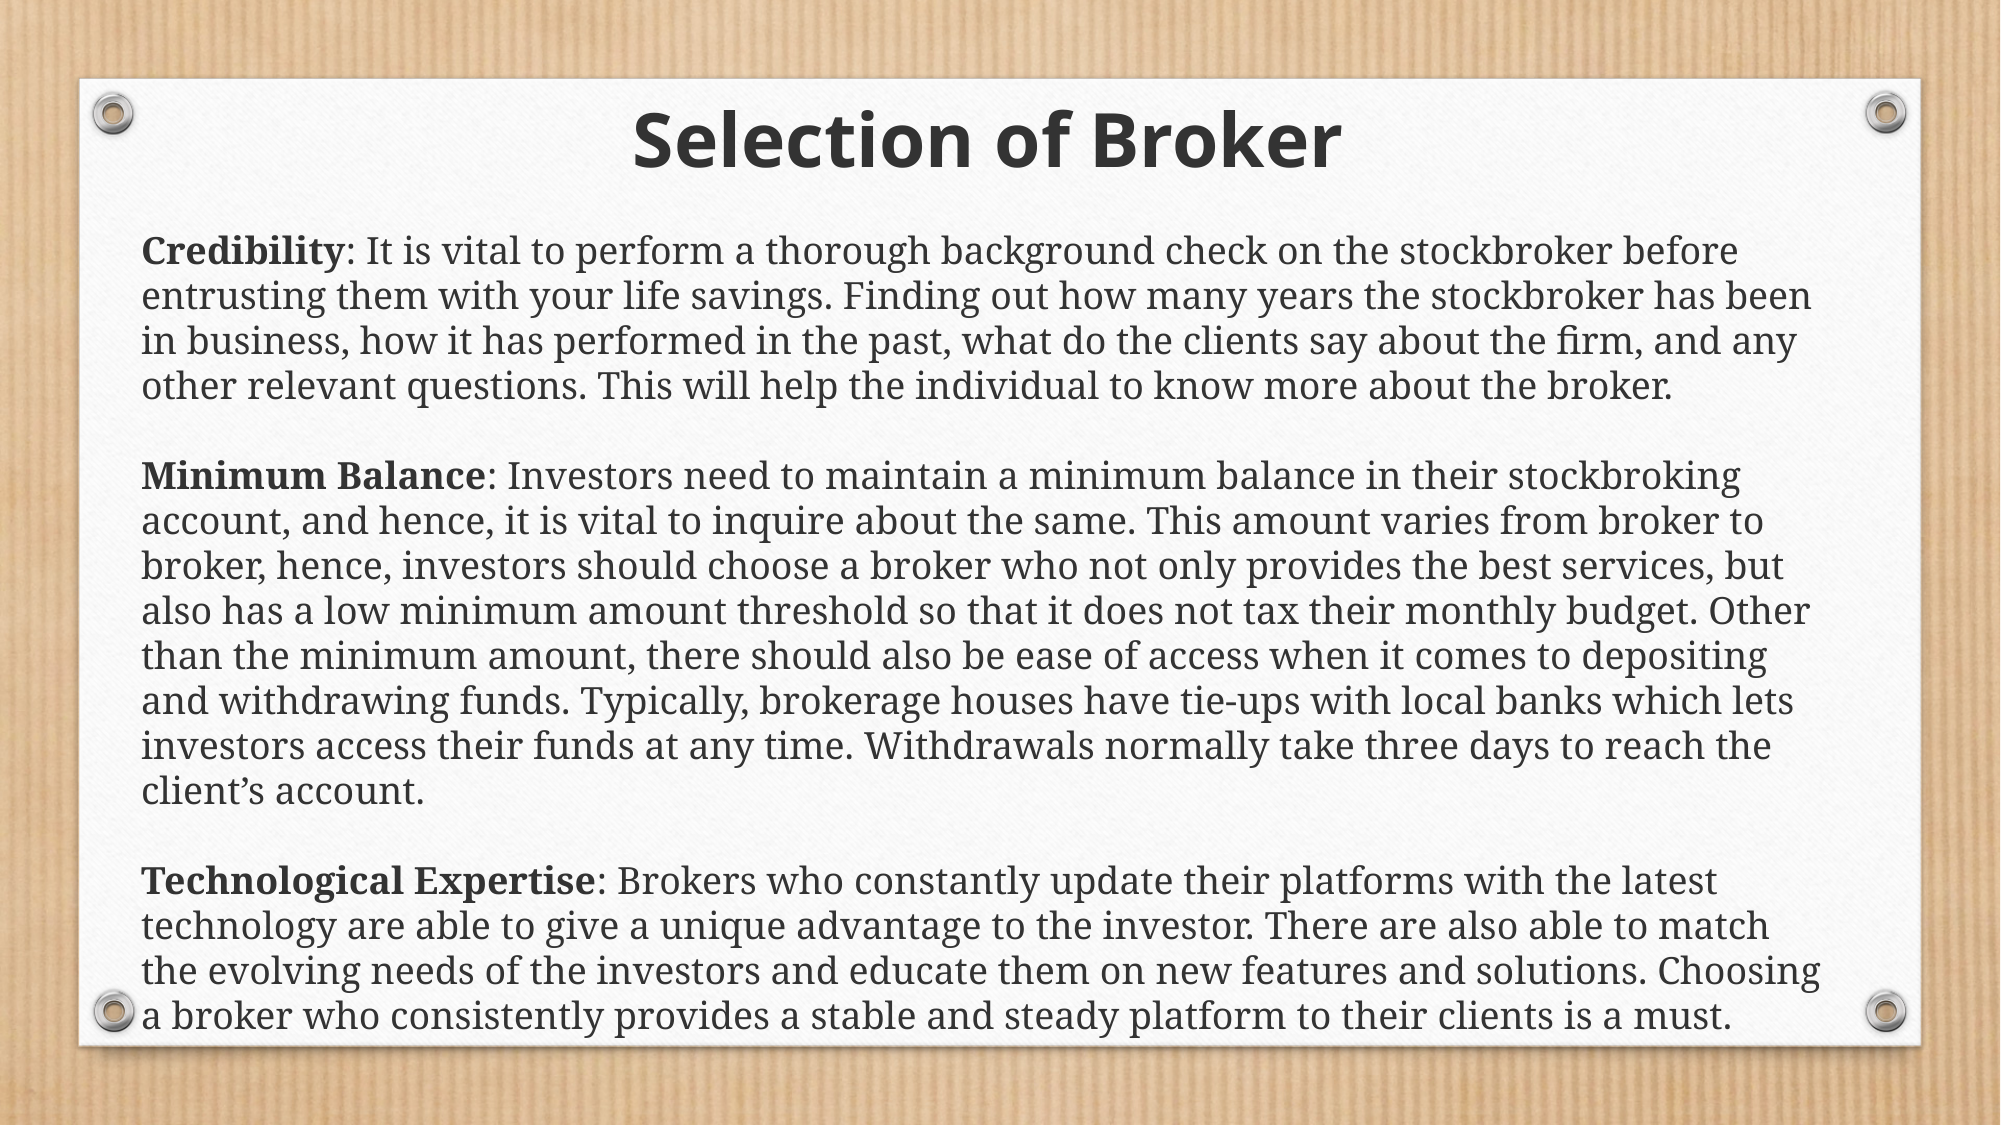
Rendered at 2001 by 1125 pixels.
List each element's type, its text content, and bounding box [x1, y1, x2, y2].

text_box Selection of Broker Credibility: It is vital to perform a thorough background check on the stockbroker before entrusting them with your life savings. Finding out how many years the stockbroker has been in business, how it has performed in the past, what do the clients say about the firm, and any other relevant questions. This will help the individual to know more about the broker. Minimum Balance: Investors need to maintain a minimum balance in their stockbroking account, and hence, it is vital to inquire about the same. This amount varies from broker to broker, hence, investors should choose a broker who not only provides the best services, but also has a low minimum amount threshold so that it does not tax their monthly budget. Other than the minimum amount, there should also be ease of access when it comes to depositing and withdrawing funds. Typically, brokerage houses have tie-ups with local banks which lets investors access their funds at any time. Withdrawals normally take three days to reach the client’s account. Technological Expertise: Brokers who constantly update their platforms with the latest technology are able to give a unique advantage to the investor. There are also able to match the evolving needs of the investors and educate them on new features and solutions. Choosing a broker who consistently provides a stable and steady platform to their clients is a must. [126, 84, 1851, 1045]
picture [0, 0, 2001, 1125]
